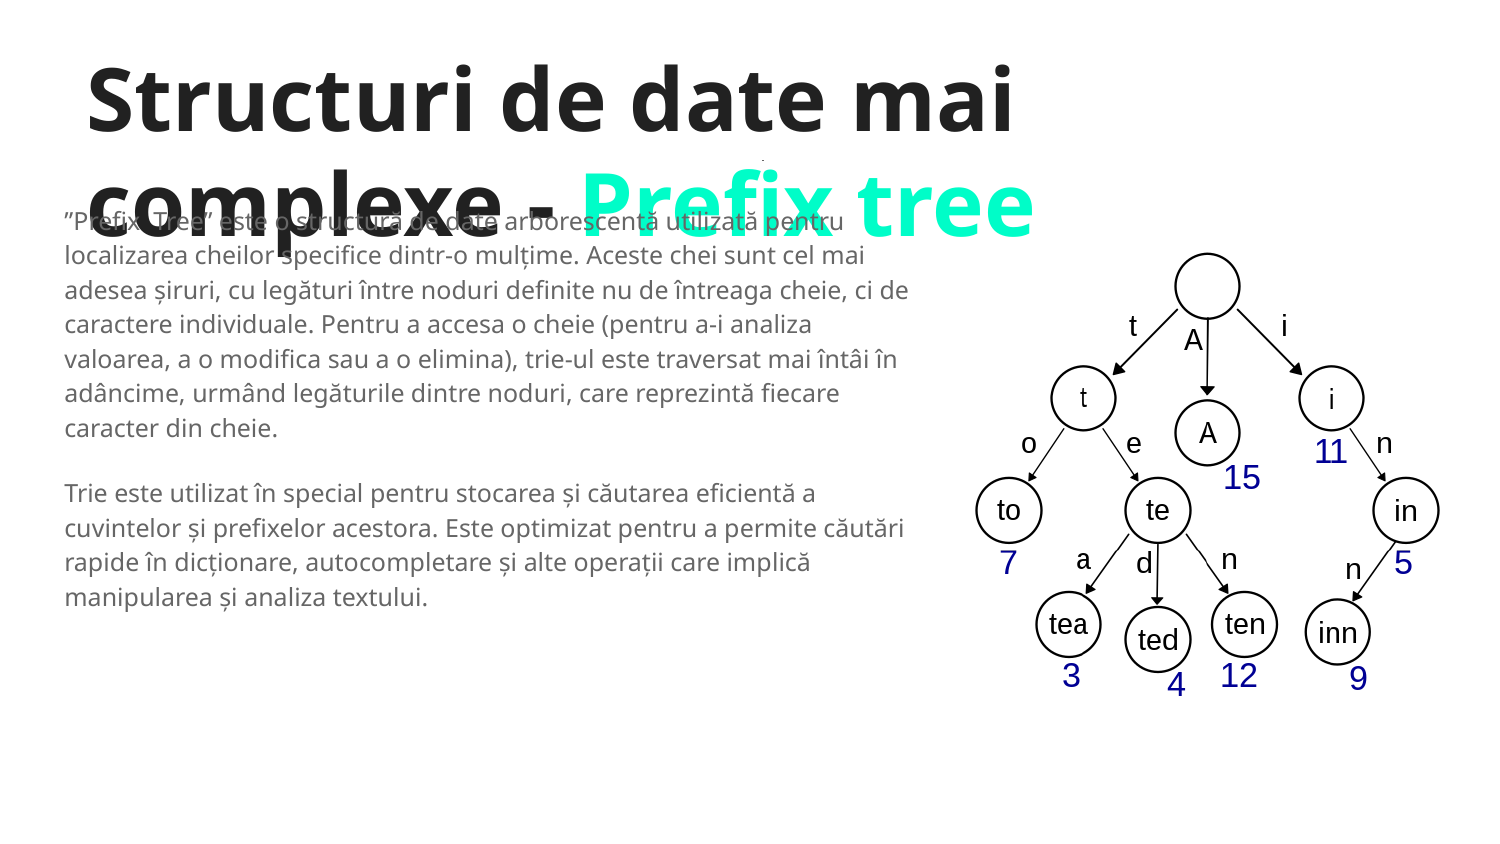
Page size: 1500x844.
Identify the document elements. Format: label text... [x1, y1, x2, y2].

picture [958, 240, 1455, 706]
list ”Prefix Tree” este o structură de date arborescentă utilizată pentru localizarea cheilor specifice dintr-o mulțime. Aceste chei sunt cel mai adesea șiruri, cu legături între noduri definite nu de întreaga cheie, ci de caractere individuale. Pentru a accesa o cheie (pentru a-i analiza valoarea, a o modifica sau a o elimina), trie-ul este traversat mai întâi în adâncime, urmând legăturile dintre noduri, care reprezintă fiecare caracter din cheie. Trie este utilizat în special pentru stocarea și căutarea eficientă a cuvintelor și prefixelor acestora. Este optimizat pentru a permite căutări rapide în dicționare, autocompletare și alte operații care implică manipularea și analiza textului. [49, 185, 938, 734]
title Structuri de date mai complexe - Prefix tree [71, 28, 1455, 161]
